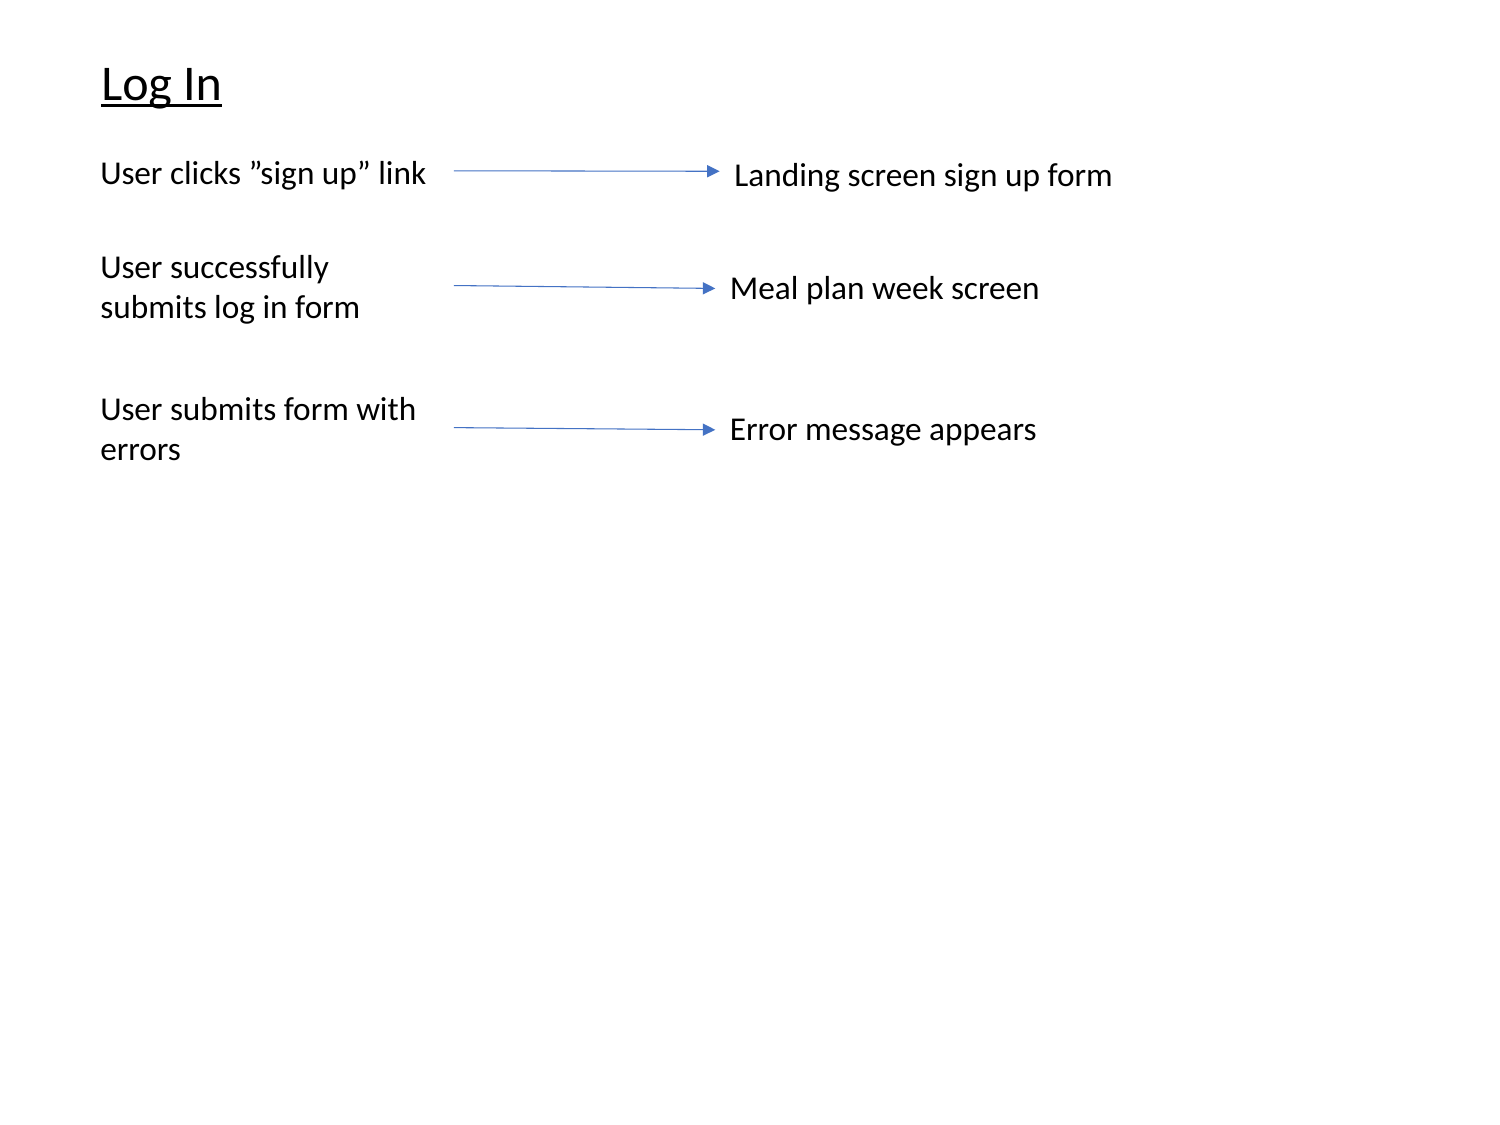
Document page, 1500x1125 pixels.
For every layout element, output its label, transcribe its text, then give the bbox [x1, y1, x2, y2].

text_box User clicks ”sign up” link [85, 143, 454, 199]
text_box Meal plan week screen [715, 258, 1084, 314]
text_box Error message appears [715, 399, 1084, 455]
text_box User successfully submits log in form [85, 238, 454, 333]
text_box Landing screen sign up form [719, 145, 1198, 201]
text_box Log In [86, 42, 238, 118]
text_box User submits form with errors [85, 379, 454, 475]
